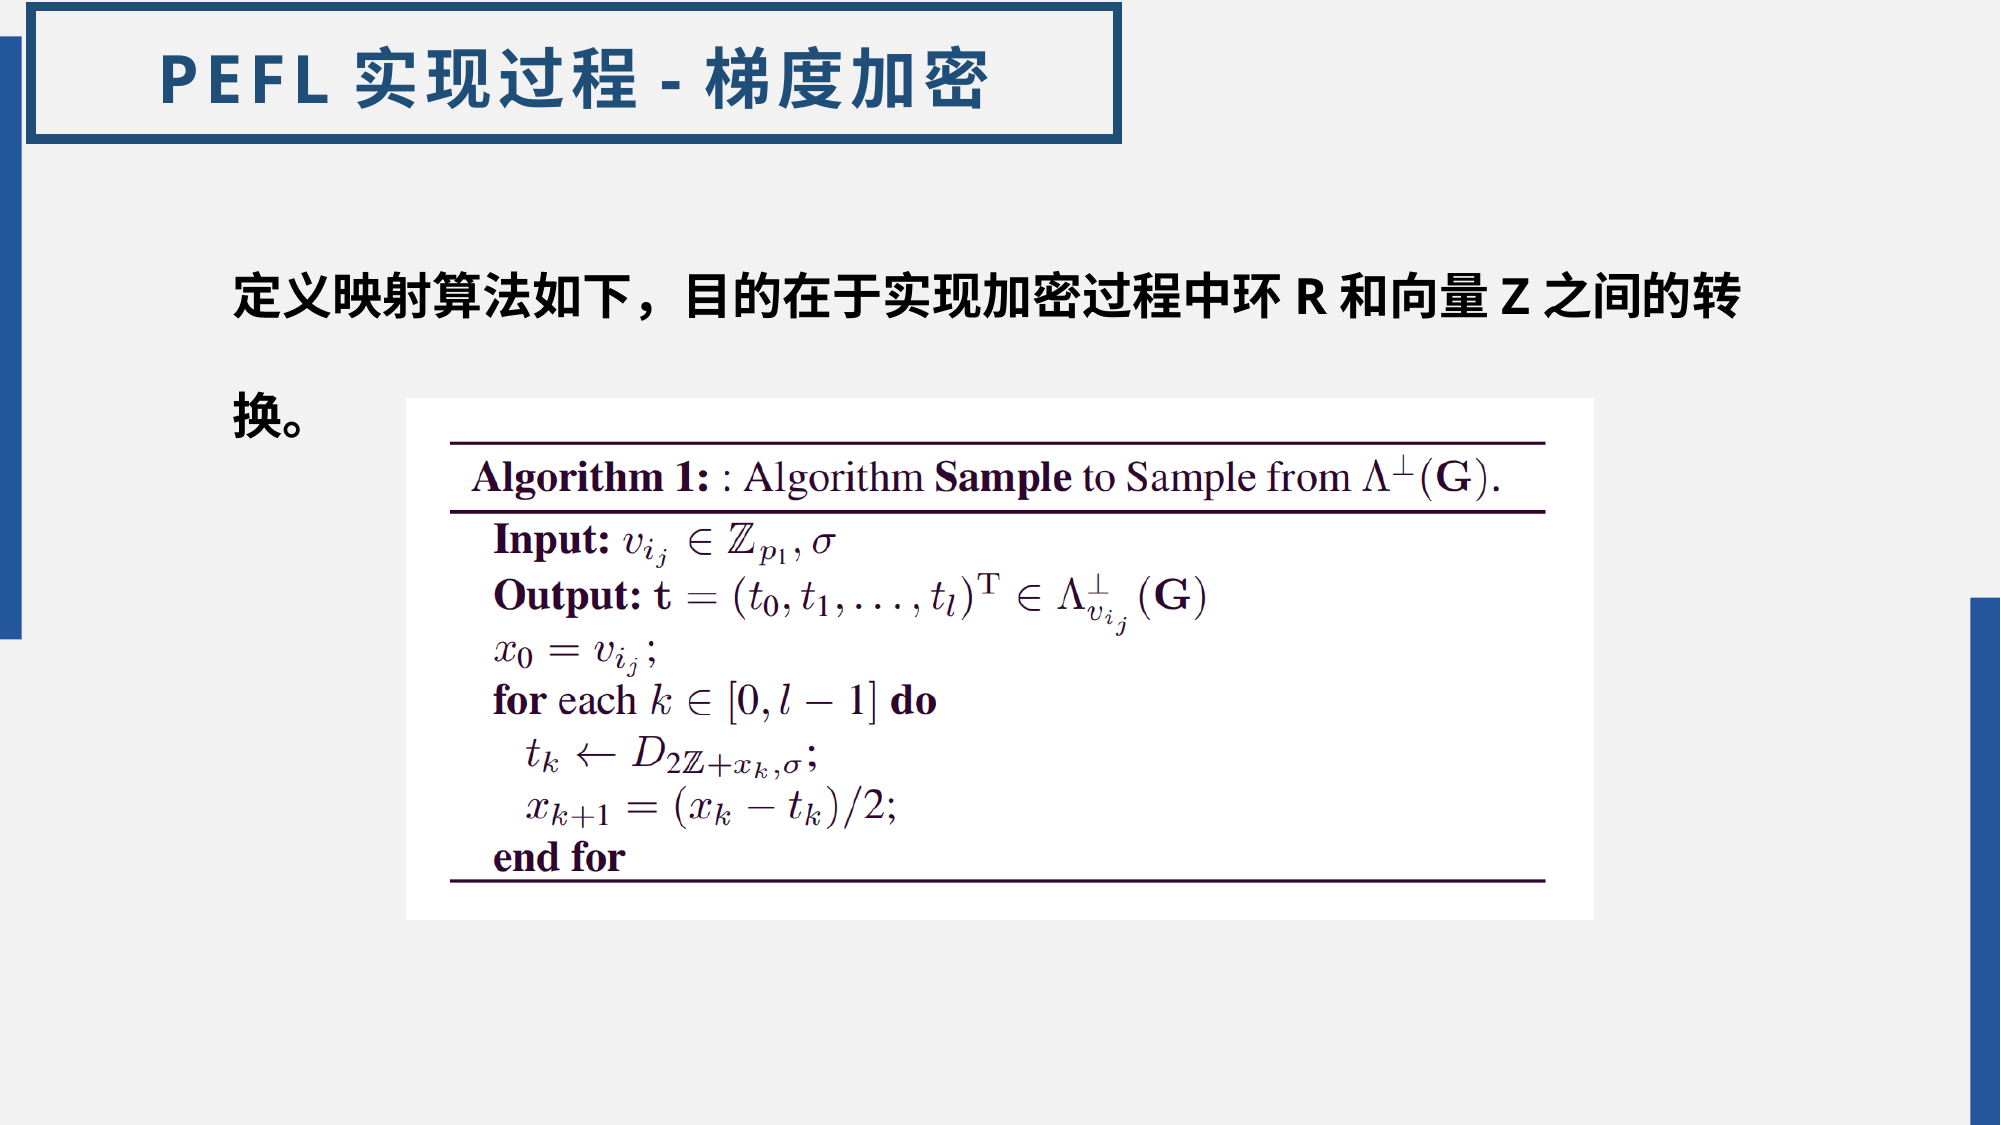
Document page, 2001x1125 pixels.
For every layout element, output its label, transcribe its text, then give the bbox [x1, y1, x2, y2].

text_box [0, 36, 22, 640]
picture [406, 398, 1594, 920]
text_box PEFL实现过程-梯度加密 [30, 5, 1118, 140]
text_box 定义映射算法如下，目的在于实现加密过程中环R和向量Z之间的转换。 [217, 196, 1783, 452]
text_box [1970, 597, 2000, 1125]
